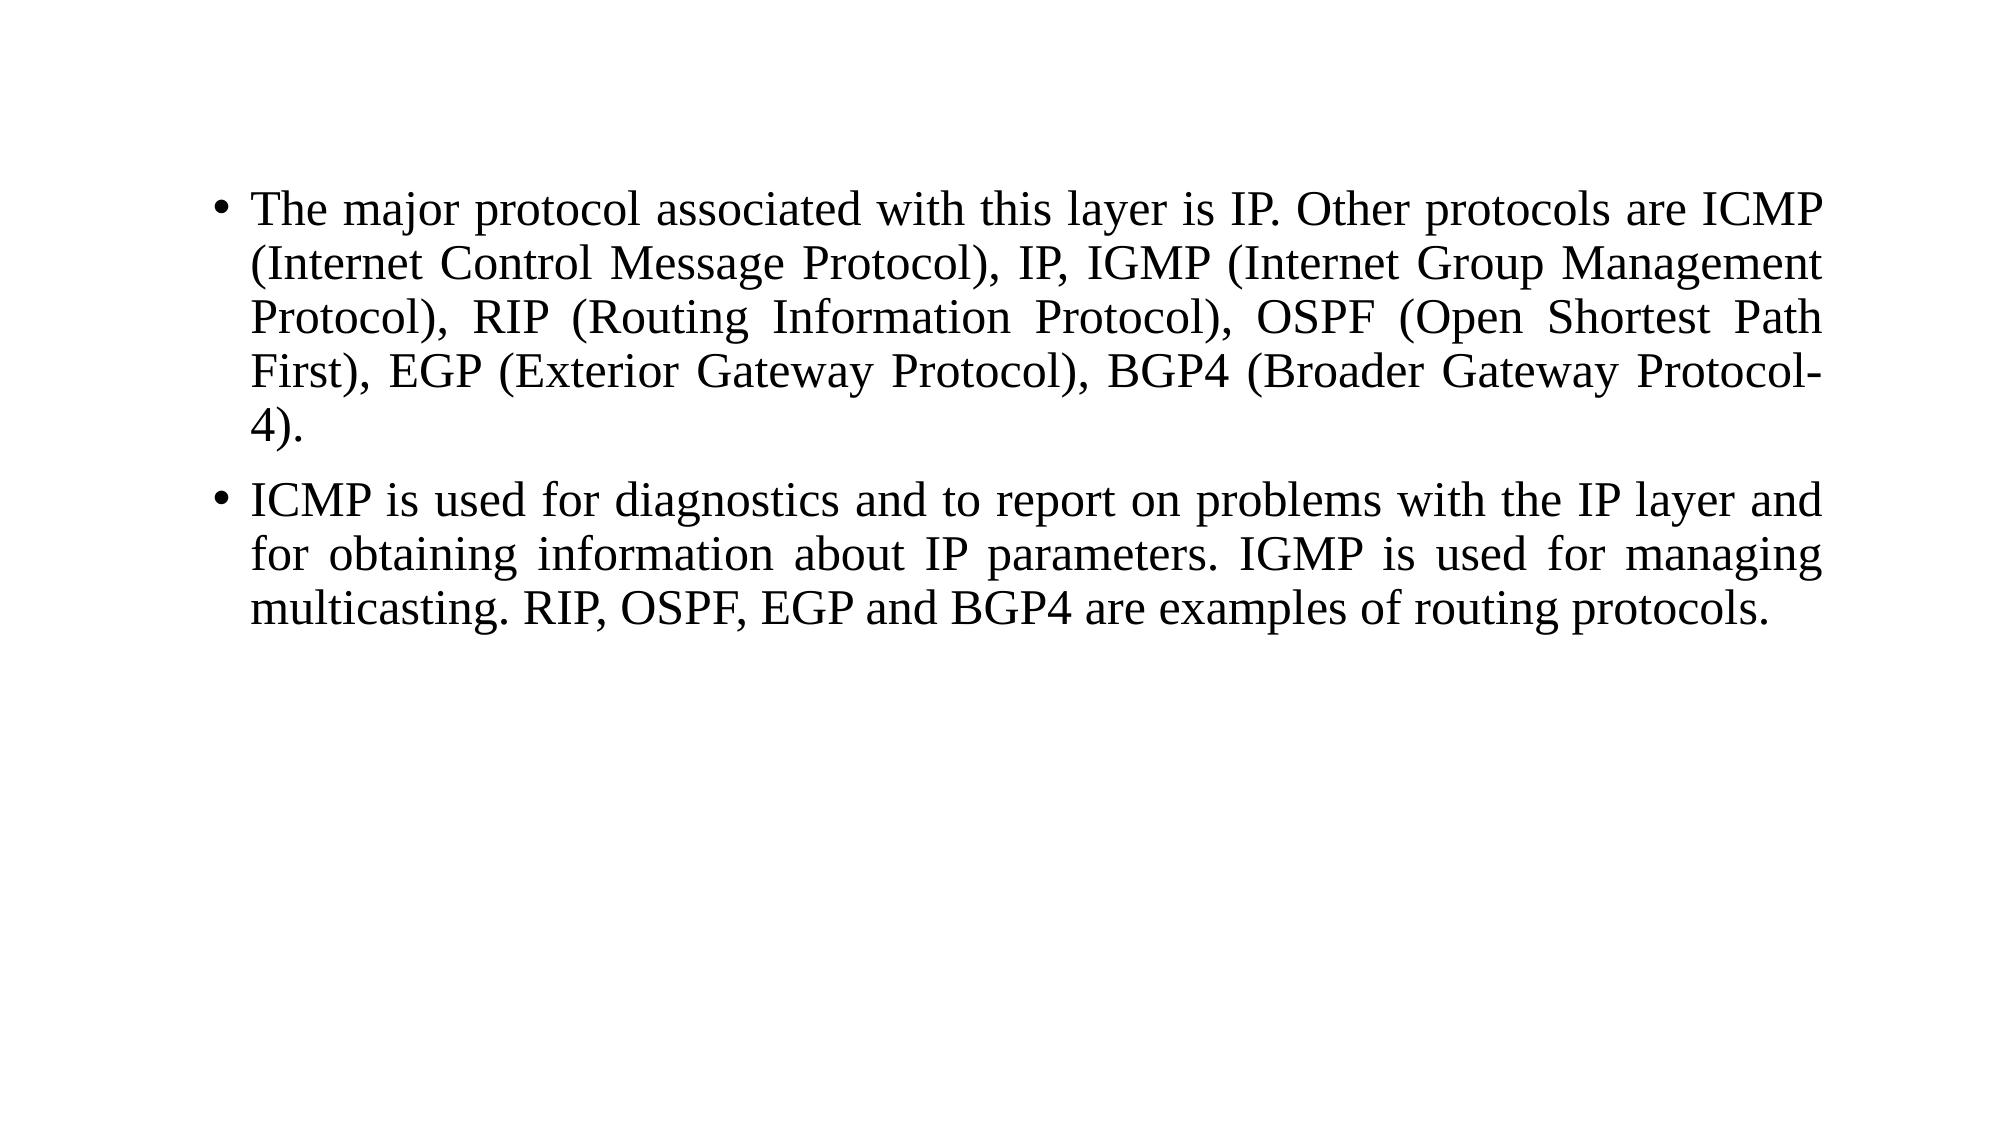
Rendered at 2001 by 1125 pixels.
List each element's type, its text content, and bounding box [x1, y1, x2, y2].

list The major protocol associated with this layer is IP. Other protocols are ICMP (Internet Control Message Protocol), IP, IGMP (Internet Group Management Protocol), RIP (Routing Information Protocol), OSPF (Open Shortest Path First), EGP (Exterior Gateway Protocol), BGP4 (Broader Gateway Protocol-4). ICMP is used for diagnostics and to report on problems with the IP layer and for obtaining information about IP parameters. IGMP is used for managing multicasting. RIP, OSPF, EGP and BGP4 are examples of routing protocols. [198, 174, 1839, 1005]
